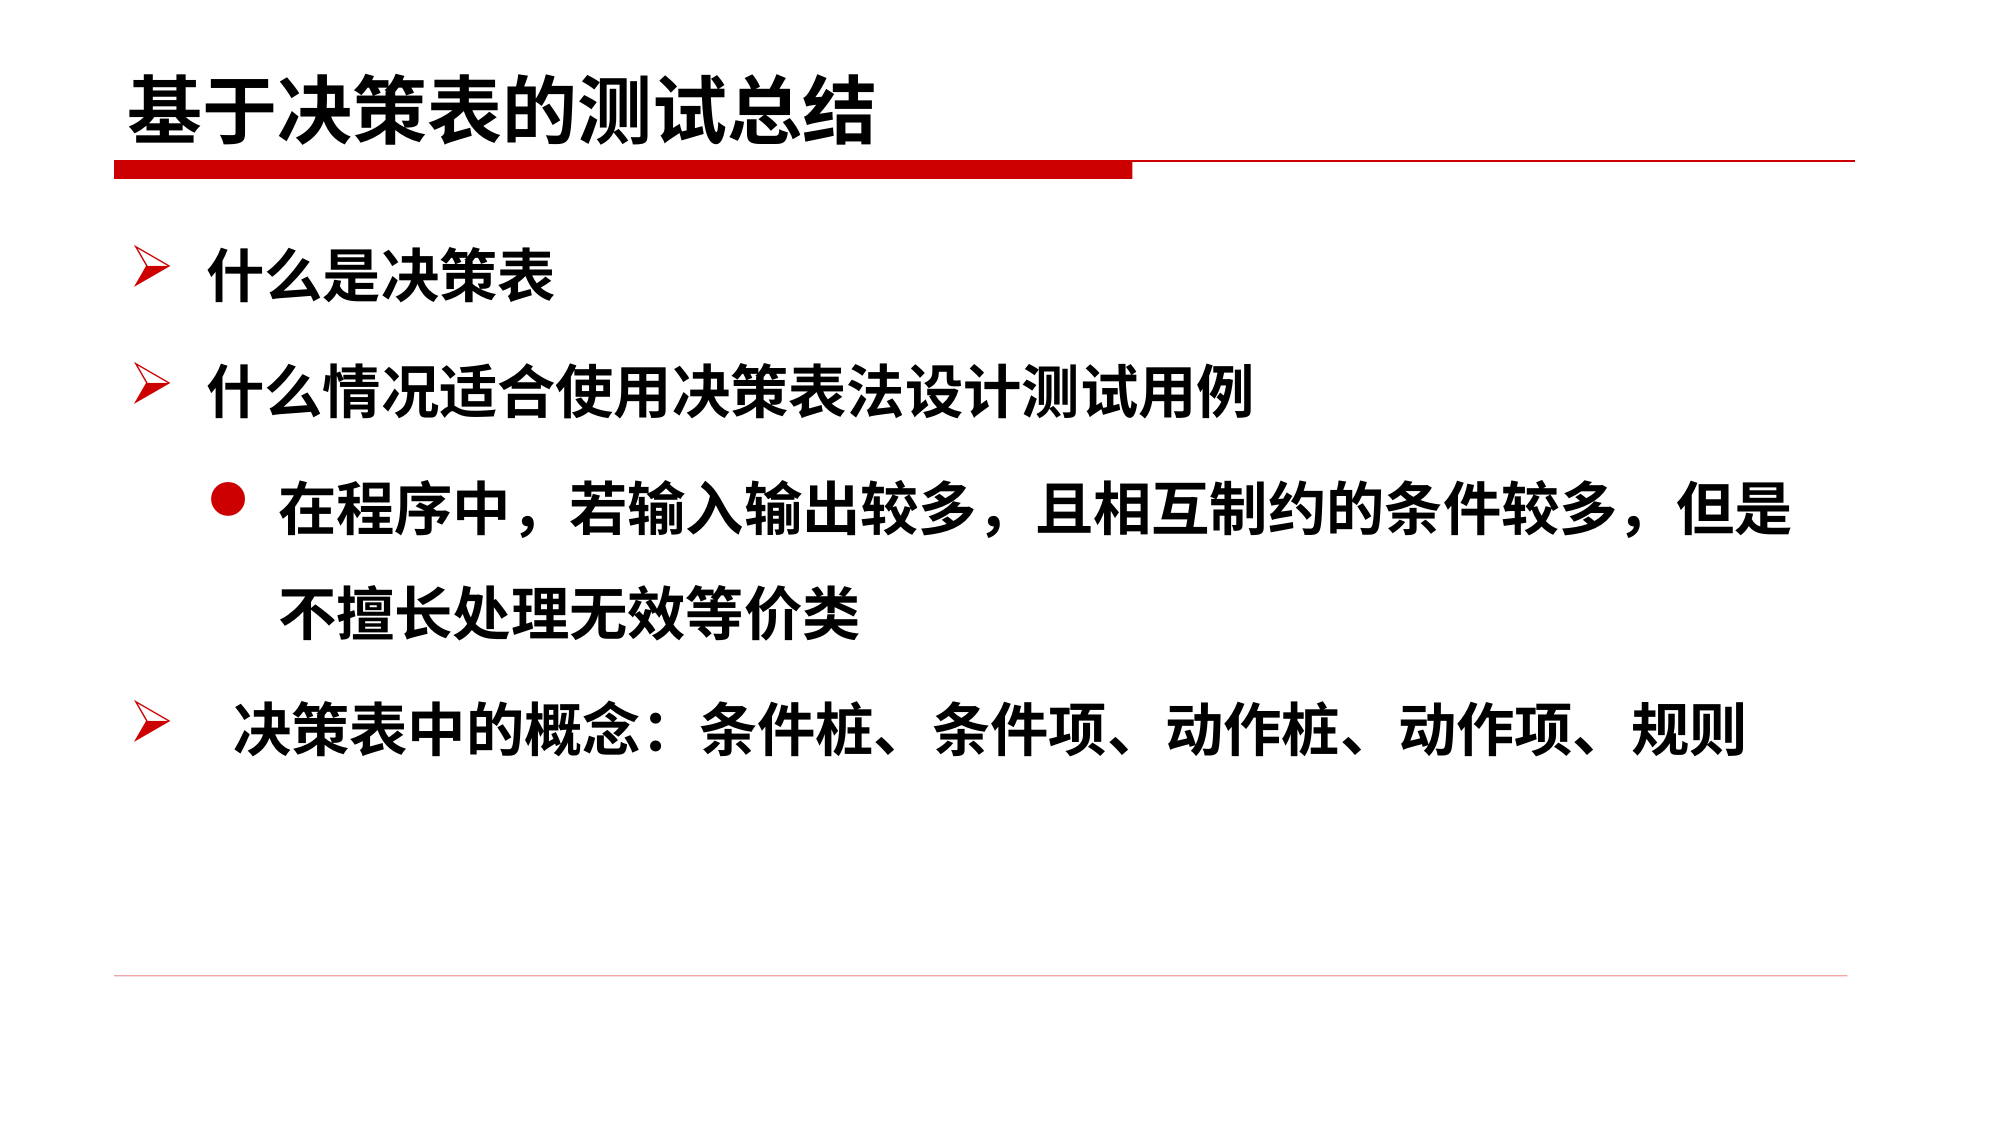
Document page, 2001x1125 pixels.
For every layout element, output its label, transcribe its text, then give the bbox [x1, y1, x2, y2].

list 什么是决策表 什么情况适合使用决策表法设计测试用例 在程序中，若输入输出较多，且相互制约的条件较多，但是不擅长处理无效等价类 决策表中的概念：条件桩、条件项、动作桩、动作项、规则 [114, 196, 1865, 897]
title 基于决策表的测试总结 [112, 42, 1863, 161]
